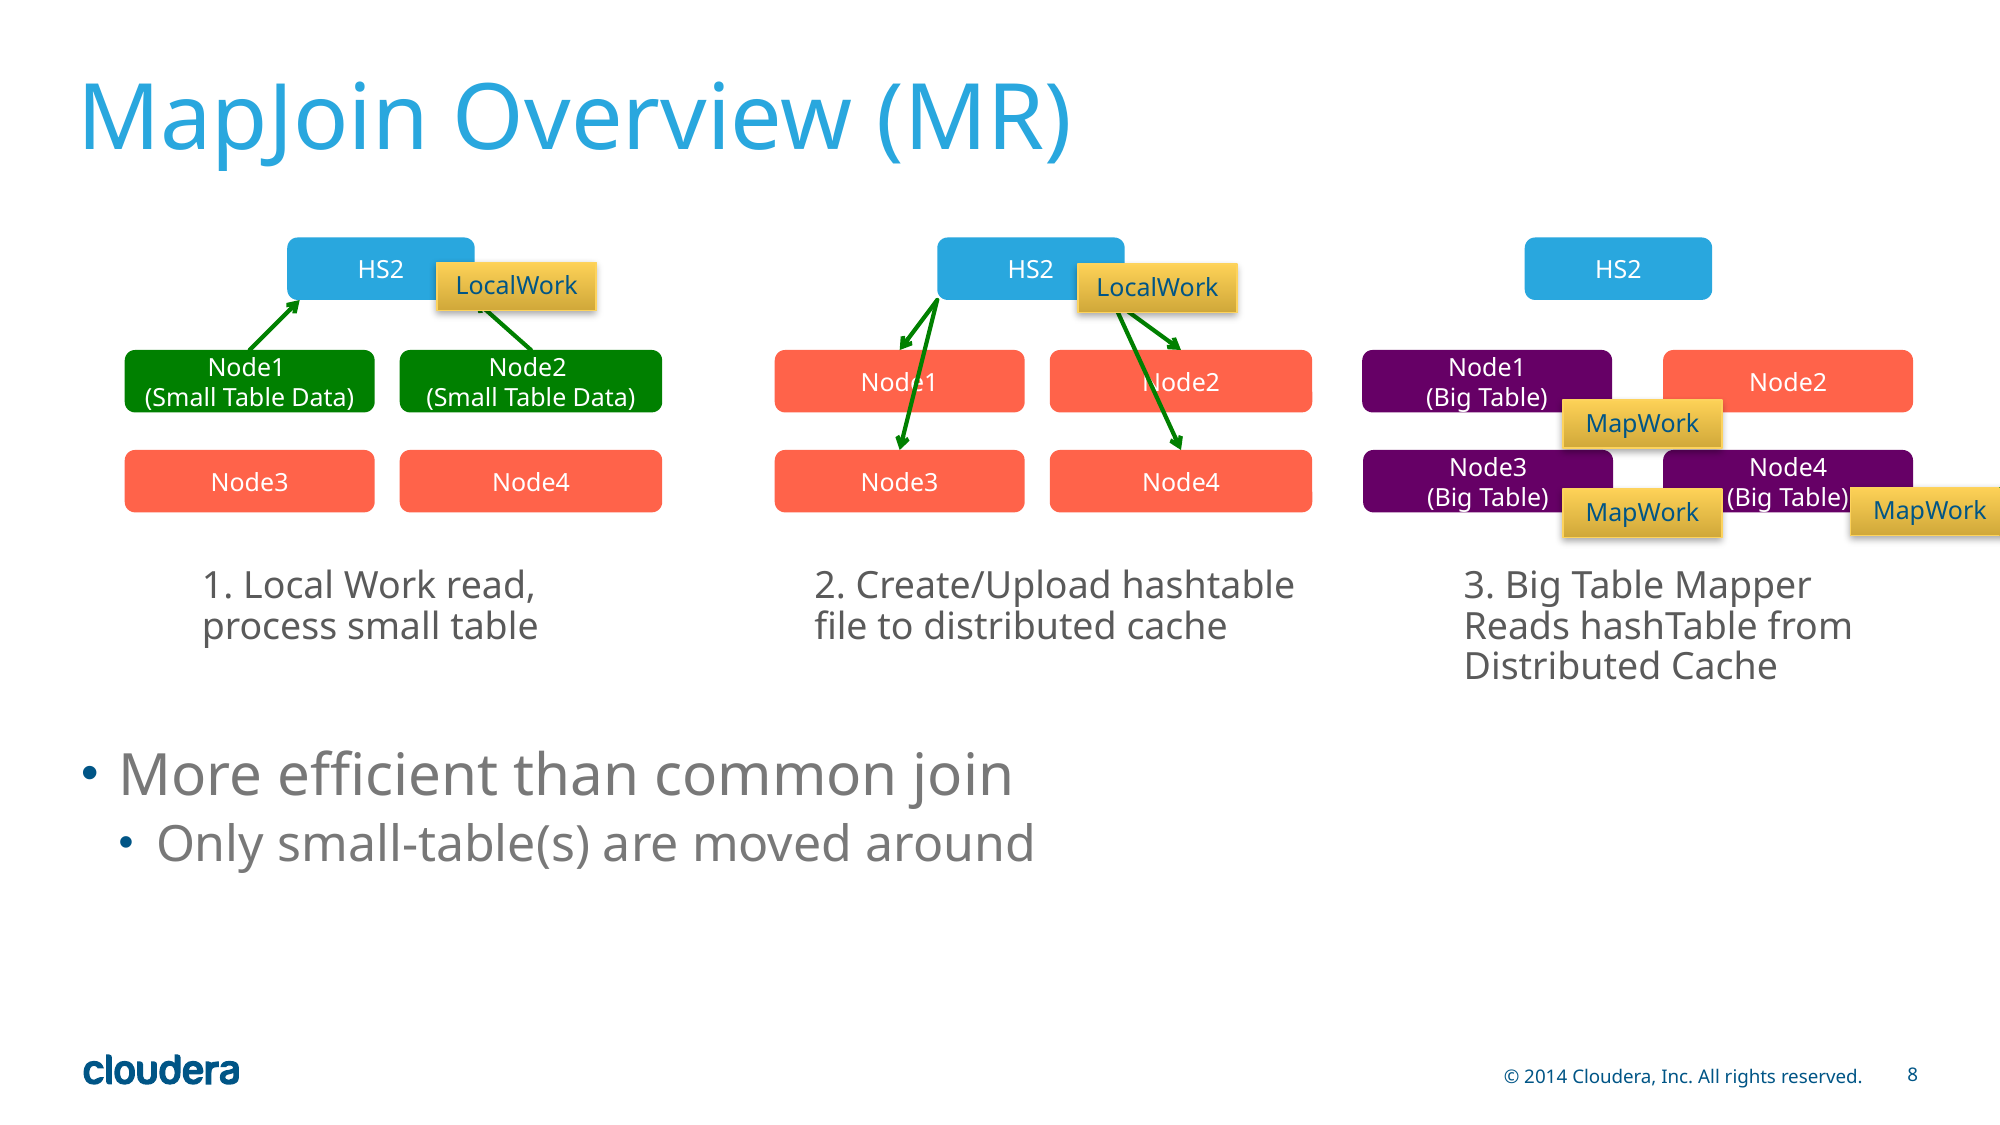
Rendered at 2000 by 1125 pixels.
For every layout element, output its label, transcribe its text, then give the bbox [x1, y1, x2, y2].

text_box Node3 [122, 447, 377, 515]
text_box Node2 [1661, 347, 1916, 415]
text_box Node2 (Small Table Data) [397, 347, 665, 415]
text_box Node2 [1047, 347, 1106, 415]
text_box MapWork [1850, 487, 2000, 536]
text_box Node1 [943, 347, 1027, 415]
text_box MapWork [1562, 488, 1723, 538]
text_box 3. Big Table Mapper Reads hashTable from Distributed Cache [1448, 559, 1887, 696]
text_box Node4 (Big Table) [1661, 447, 1916, 515]
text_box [249, 299, 300, 351]
text_box LocalWork [436, 262, 597, 311]
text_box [474, 299, 532, 351]
text_box HS2 [935, 235, 1127, 303]
text_box Node4 [1047, 447, 1315, 515]
text_box Node3 (Big Table) [1361, 447, 1616, 515]
text_box Node3 [772, 447, 1027, 515]
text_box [899, 299, 938, 451]
text_box Node4 [397, 447, 665, 515]
text_box HS2 [1522, 235, 1715, 303]
text_box HS2 [285, 235, 477, 303]
text_box LocalWork [1077, 263, 1238, 313]
list More efficient than common join Only small-table(s) are moved around [66, 737, 1923, 1039]
title MapJoin Overview (MR) [62, 45, 1919, 175]
text_box Node2 [1187, 347, 1315, 415]
text_box MapWork [1562, 399, 1723, 449]
text_box 2. Create/Upload hashtable file to distributed cache [799, 559, 1313, 655]
text_box Node1 (Small Table Data) [122, 347, 377, 415]
text_box 1. Local Work read, process small table [187, 559, 625, 655]
text_box Node1 (Big Table) [1360, 347, 1615, 415]
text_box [1111, 299, 1182, 451]
text_box Node1 [772, 347, 894, 415]
